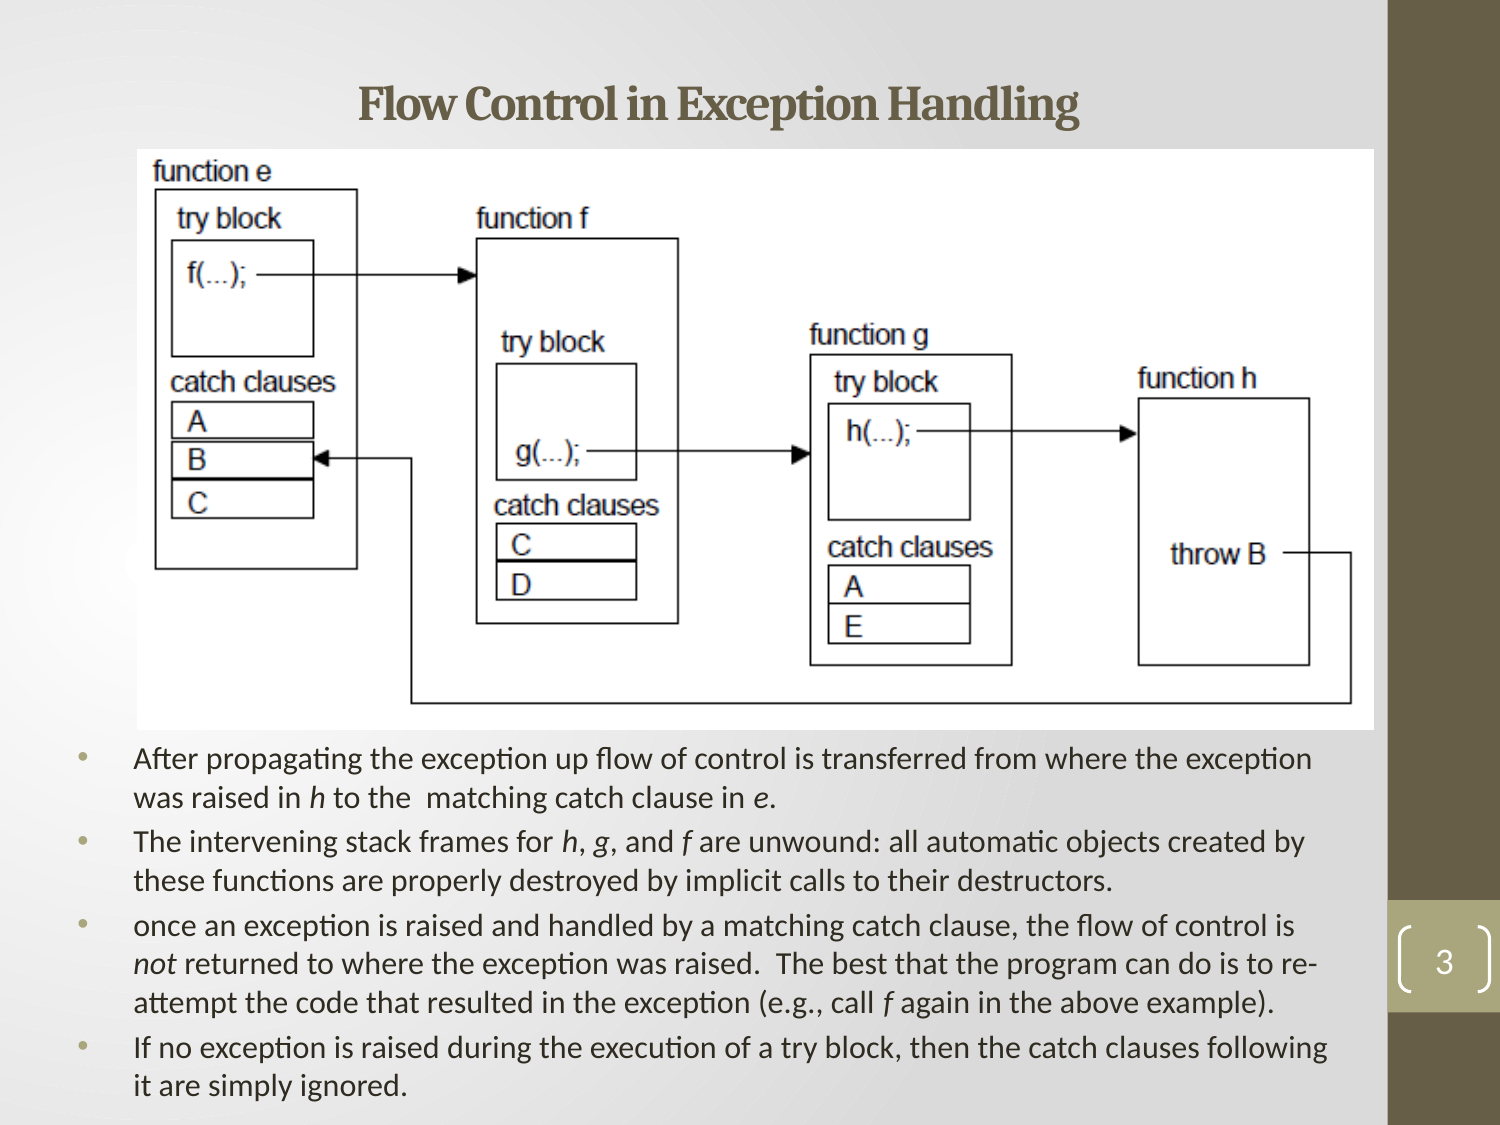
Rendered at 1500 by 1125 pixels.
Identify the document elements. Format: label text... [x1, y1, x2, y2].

subtitle After propagating the exception up flow of control is transferred from where the exception was raised in h to the matching catch clause in e. The intervening stack frames for h, g, and f are unwound: all automatic objects created by these functions are properly destroyed by implicit calls to their destructors. once an exception is raised and handled by a matching catch clause, the flow of control is not returned to where the exception was raised. The best that the program can do is to re-attempt the code that resulted in the exception (e.g., call f again in the above example). If no exception is raised during the execution of a try block, then the catch clauses following it are simply ignored. [62, 729, 1363, 1113]
slide_number 3 [1397, 925, 1492, 994]
title Flow Control in Exception Handling [99, 37, 1338, 138]
picture [136, 149, 1375, 731]
